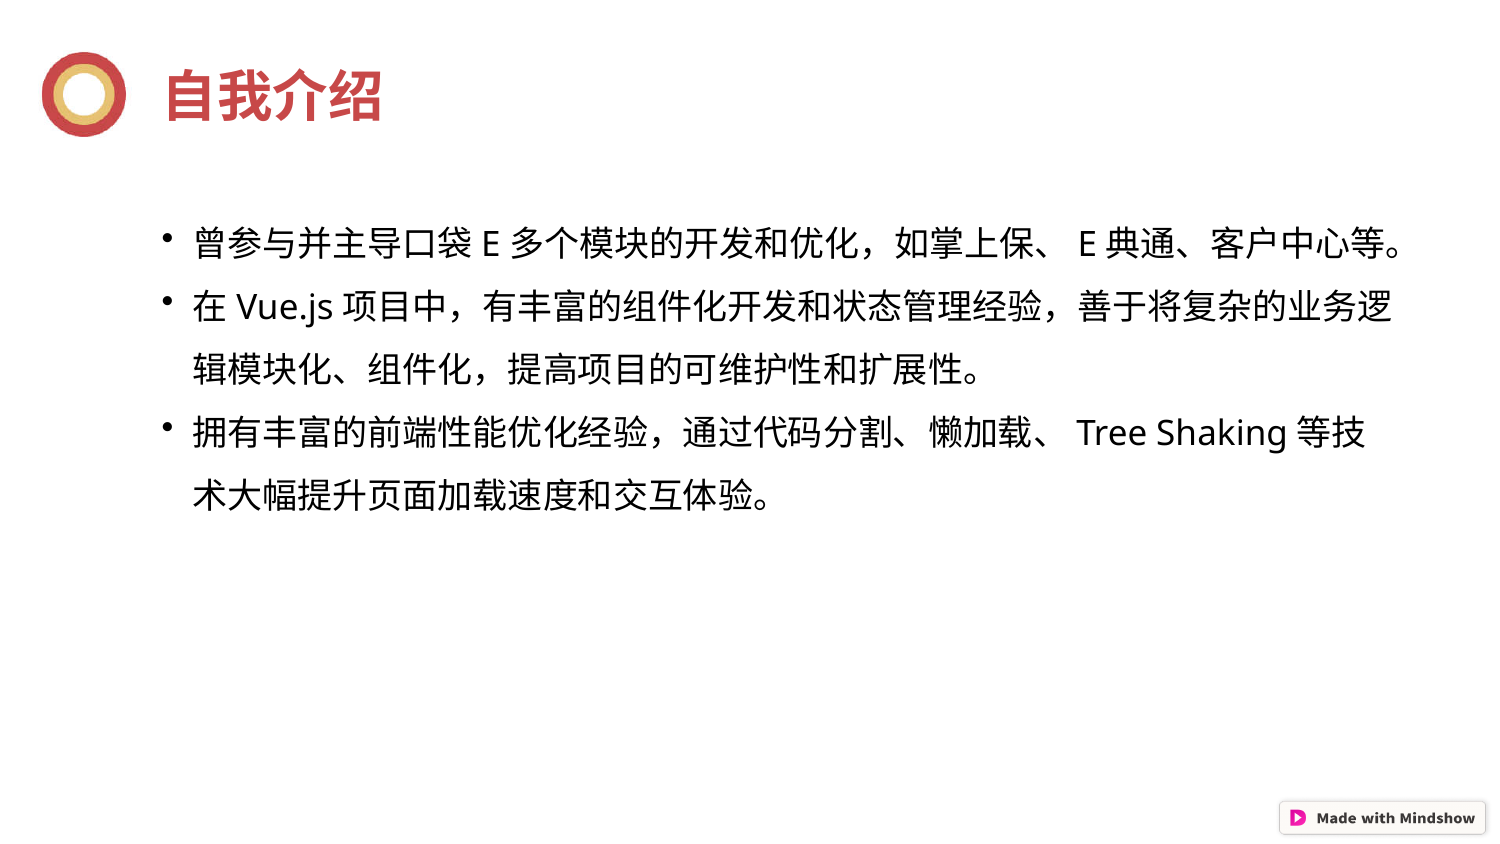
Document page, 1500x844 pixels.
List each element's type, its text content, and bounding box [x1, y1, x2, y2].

picture [1274, 795, 1493, 840]
text_box 曾参与并主导口袋E多个模块的开发和优化，如掌上保、E典通、客户中心等。 在Vue.js项目中，有丰富的组件化开发和状态管理经验，善于将复杂的业务逻辑模块化、组件化，提高项目的可维护性和扩展性。 拥有丰富的前端性能优化经验，通过代码分割、懒加载、Tree Shaking等技术大幅提升页面加载速度和交互体验。 [146, 192, 1413, 760]
picture [0, 0, 1500, 190]
